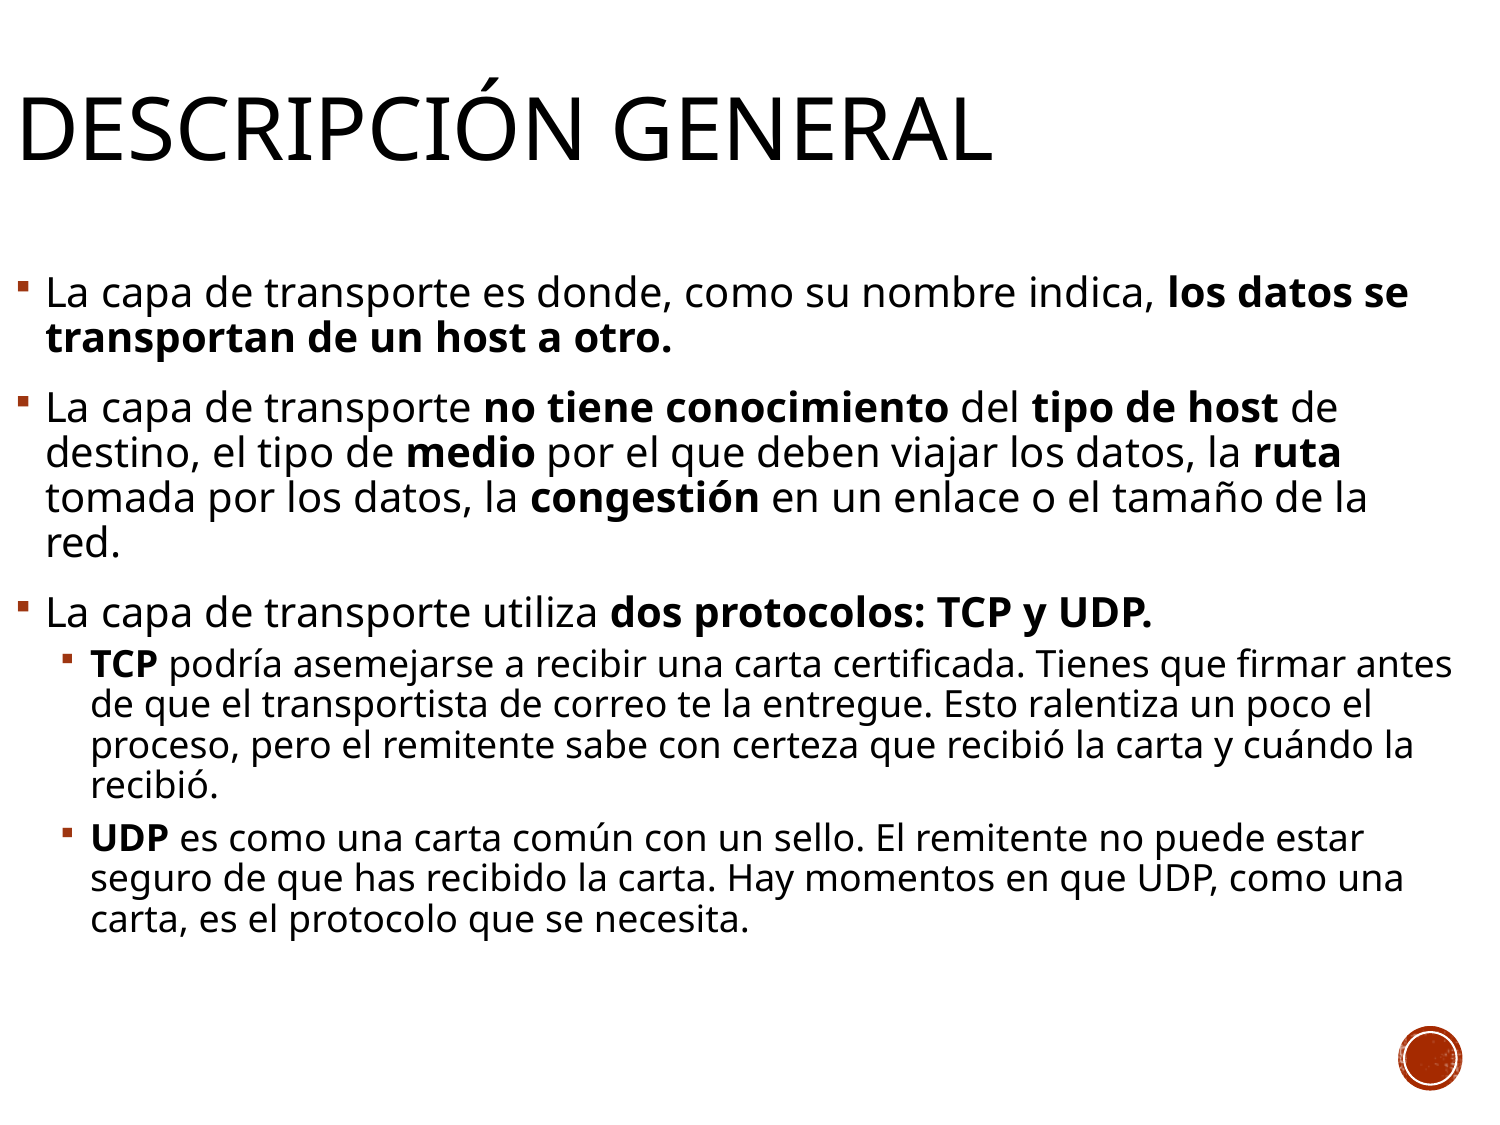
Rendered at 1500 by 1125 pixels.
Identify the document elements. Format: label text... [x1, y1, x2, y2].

list La capa de transporte es donde, como su nombre indica, los datos se transportan de un host a otro. La capa de transporte no tiene conocimiento del tipo de host de destino, el tipo de medio por el que deben viajar los datos, la ruta tomada por los datos, la congestión en un enlace o el tamaño de la red. La capa de transporte utiliza dos protocolos: TCP y UDP. TCP podría asemejarse a recibir una carta certificada. Tienes que firmar antes de que el transportista de correo te la entregue. Esto ralentiza un poco el proceso, pero el remitente sabe con certeza que recibió la carta y cuándo la recibió. UDP es como una carta común con un sello. El remitente no puede estar seguro de que has recibido la carta. Hay momentos en que UDP, como una carta, es el protocolo que se necesita. [0, 263, 1471, 1006]
title DESCRIPCIÓN GENERAL [0, 0, 1500, 264]
